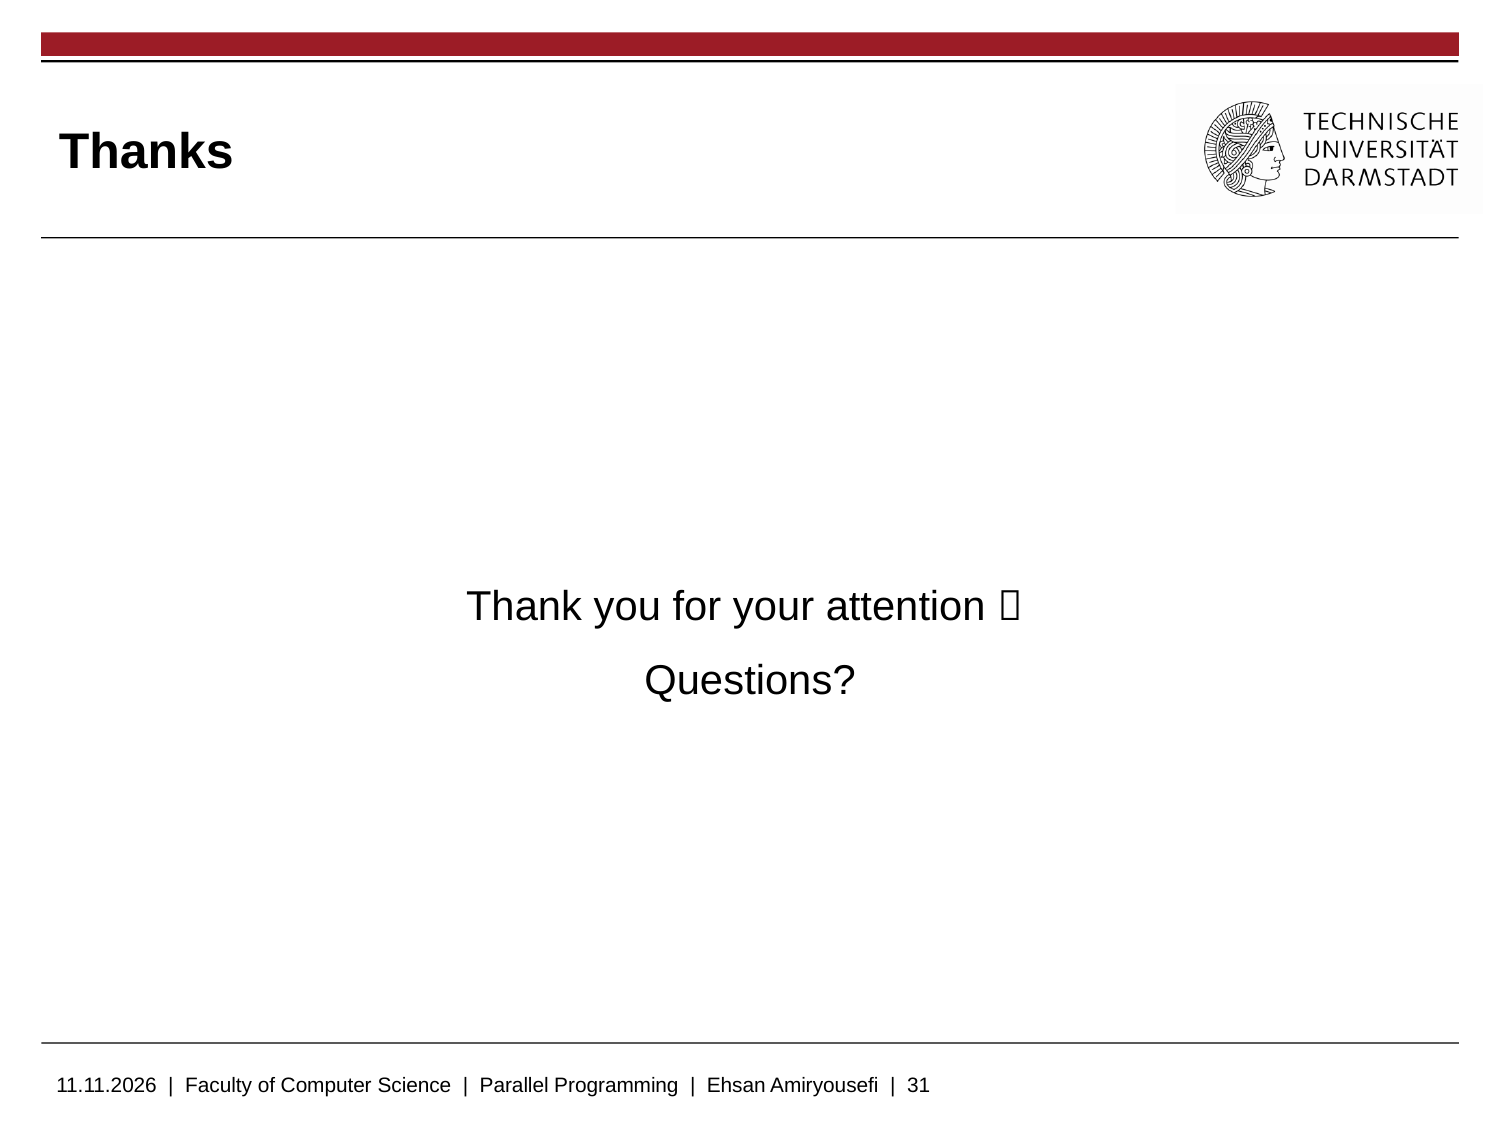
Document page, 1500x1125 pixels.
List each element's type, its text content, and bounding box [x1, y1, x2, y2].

picture [1175, 84, 1483, 214]
title Thanks [58, 79, 1149, 218]
list Thank you for your attention  Questions? [41, 265, 1459, 1001]
